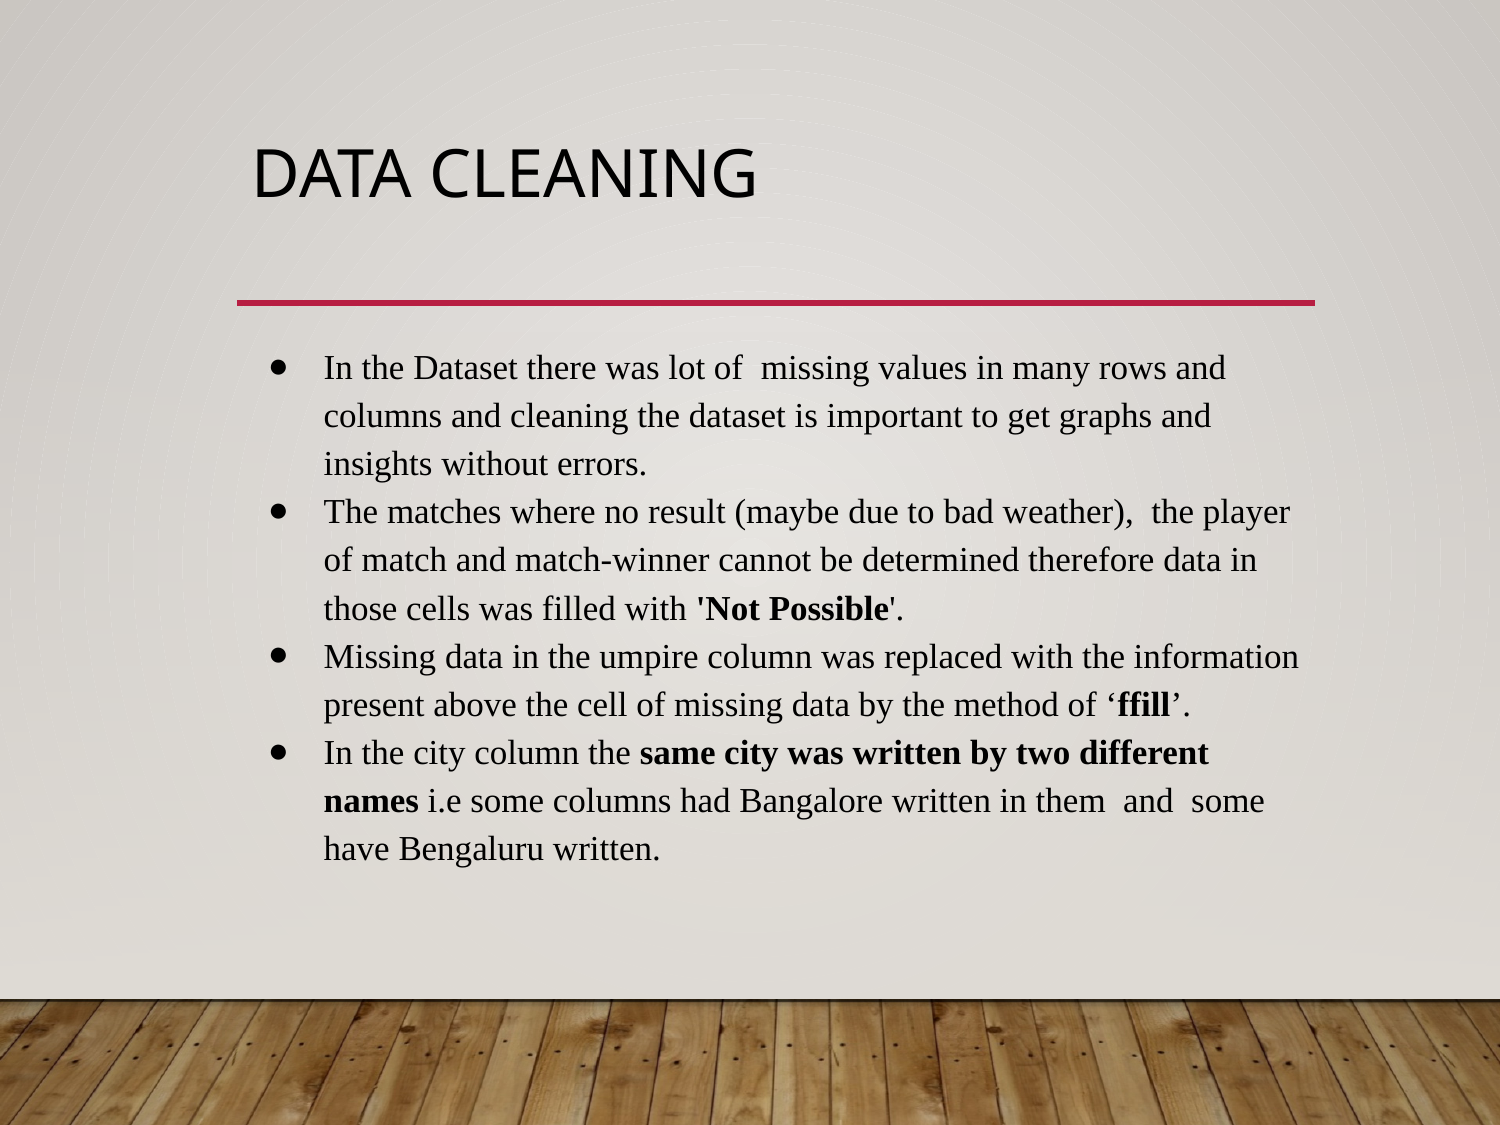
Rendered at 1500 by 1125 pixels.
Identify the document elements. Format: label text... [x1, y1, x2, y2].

title Data Cleaning [236, 131, 1315, 305]
list In the Dataset there was lot of missing values in many rows and columns and cleaning the dataset is important to get graphs and insights without errors. The matches where no result (maybe due to bad weather), the player of match and match-winner cannot be determined therefore data in those cells was filled with 'Not Possible'. Missing data in the umpire column was replaced with the information present above the cell of missing data by the method of ‘ffill’. In the city column the same city was written by two different names i.e some columns had Bangalore written in them and some have Bengaluru written. [236, 330, 1315, 897]
picture [0, 999, 1500, 1125]
